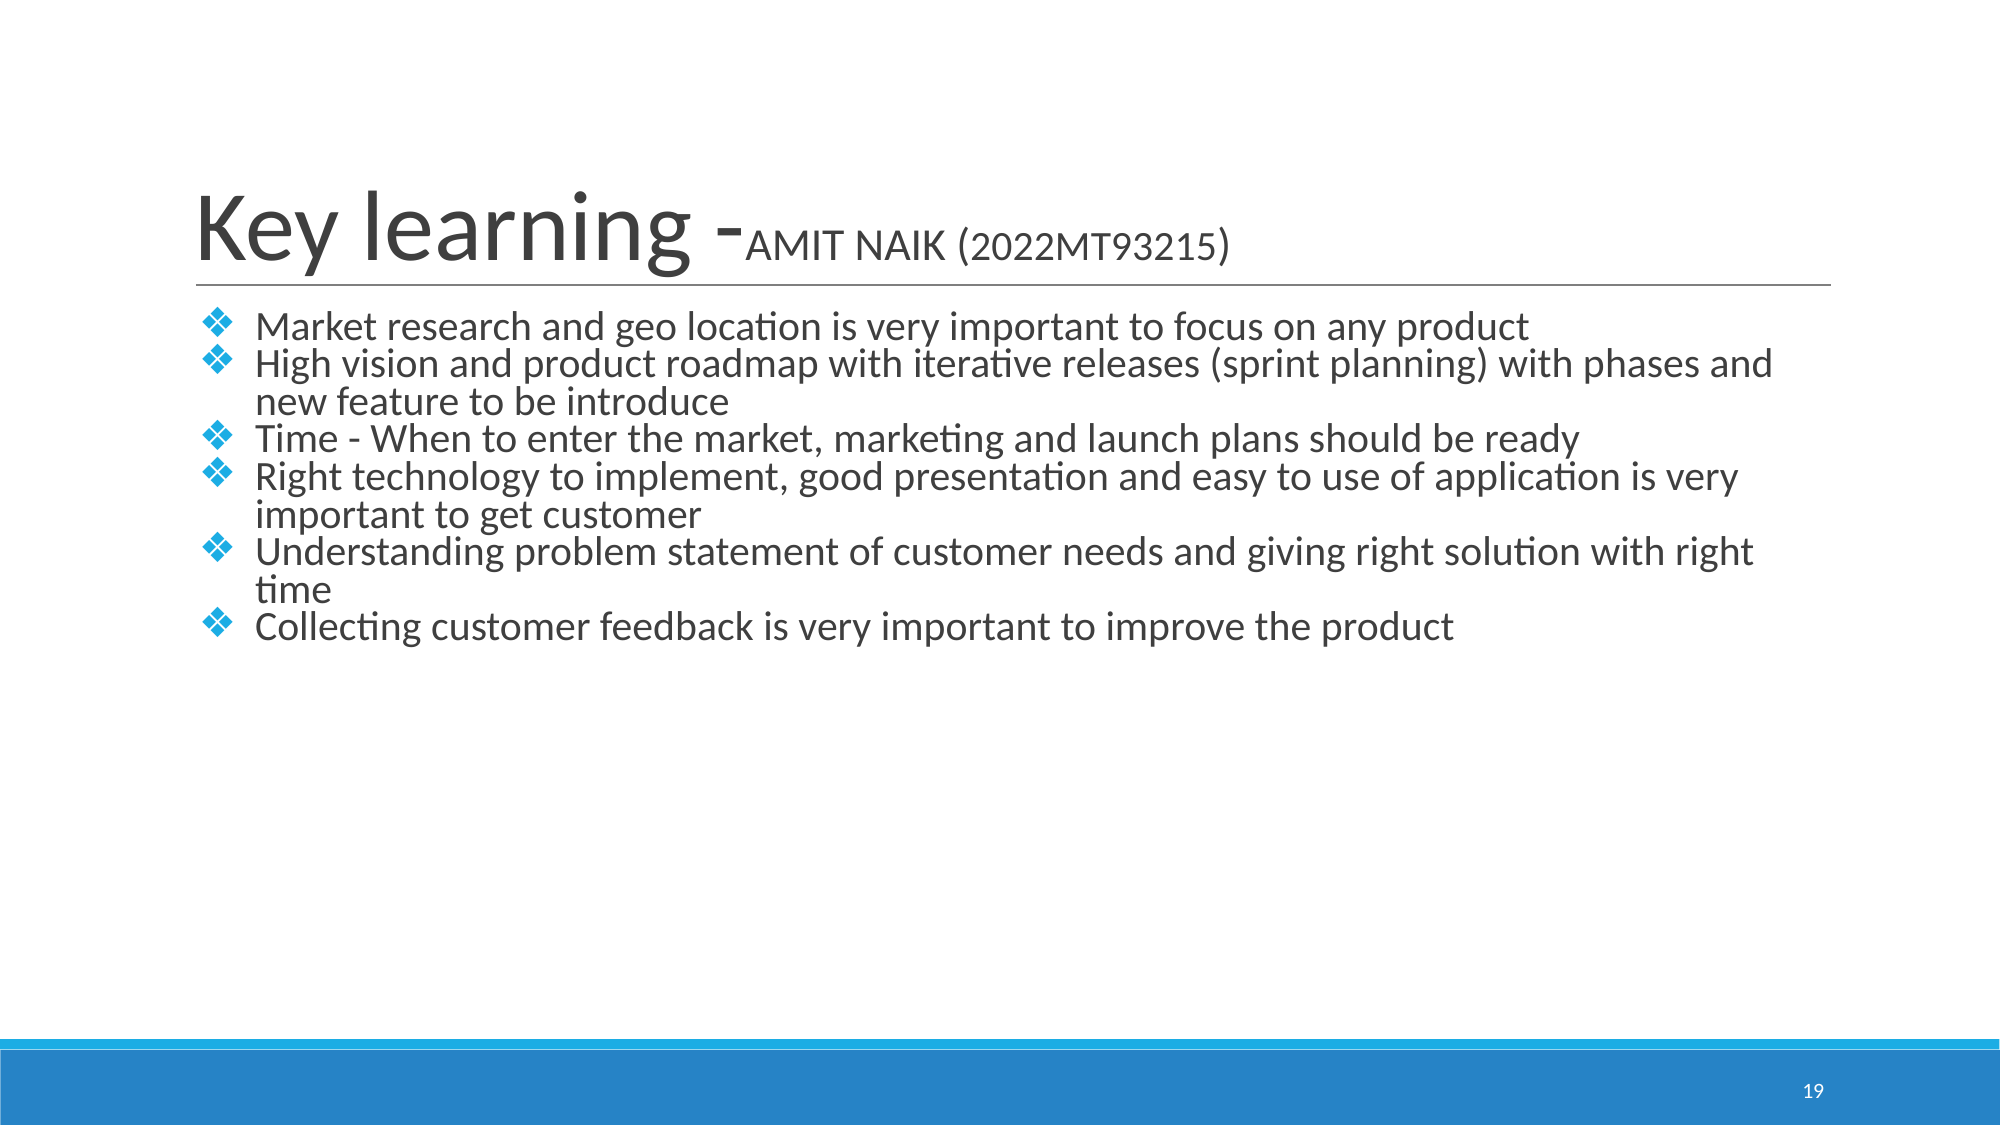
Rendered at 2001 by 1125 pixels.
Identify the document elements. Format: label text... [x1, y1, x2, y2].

title Key learning -AMIT NAIK (2022MT93215) [180, 47, 1830, 285]
slide_number ‹#› [1624, 1059, 1840, 1120]
list Market research and geo location is very important to focus on any product High vision and product roadmap with iterative releases (sprint planning) with phases and new feature to be introduce Time - When to enter the market, marketing and launch plans should be ready Right technology to implement, good presentation and easy to use of application is very important to get customer Understanding problem statement of customer needs and giving right solution with right time Collecting customer feedback is very important to improve the product [180, 302, 1830, 963]
